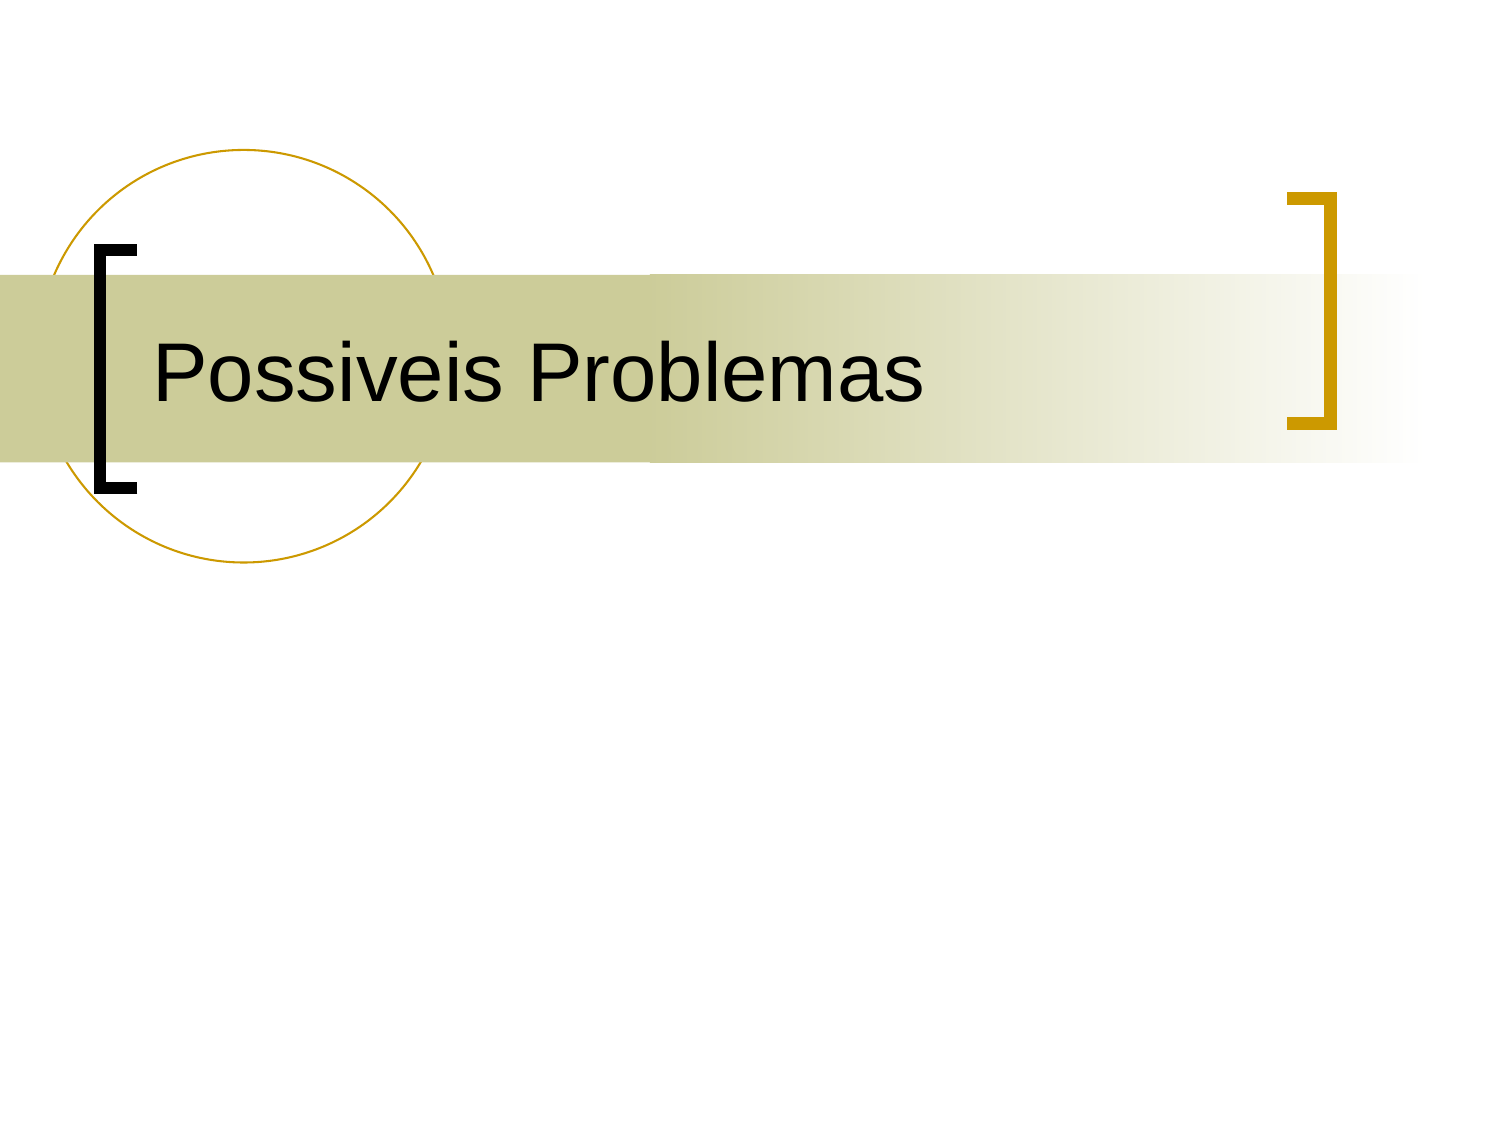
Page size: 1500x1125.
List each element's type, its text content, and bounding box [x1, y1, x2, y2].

title Possiveis Problemas [137, 236, 1300, 500]
